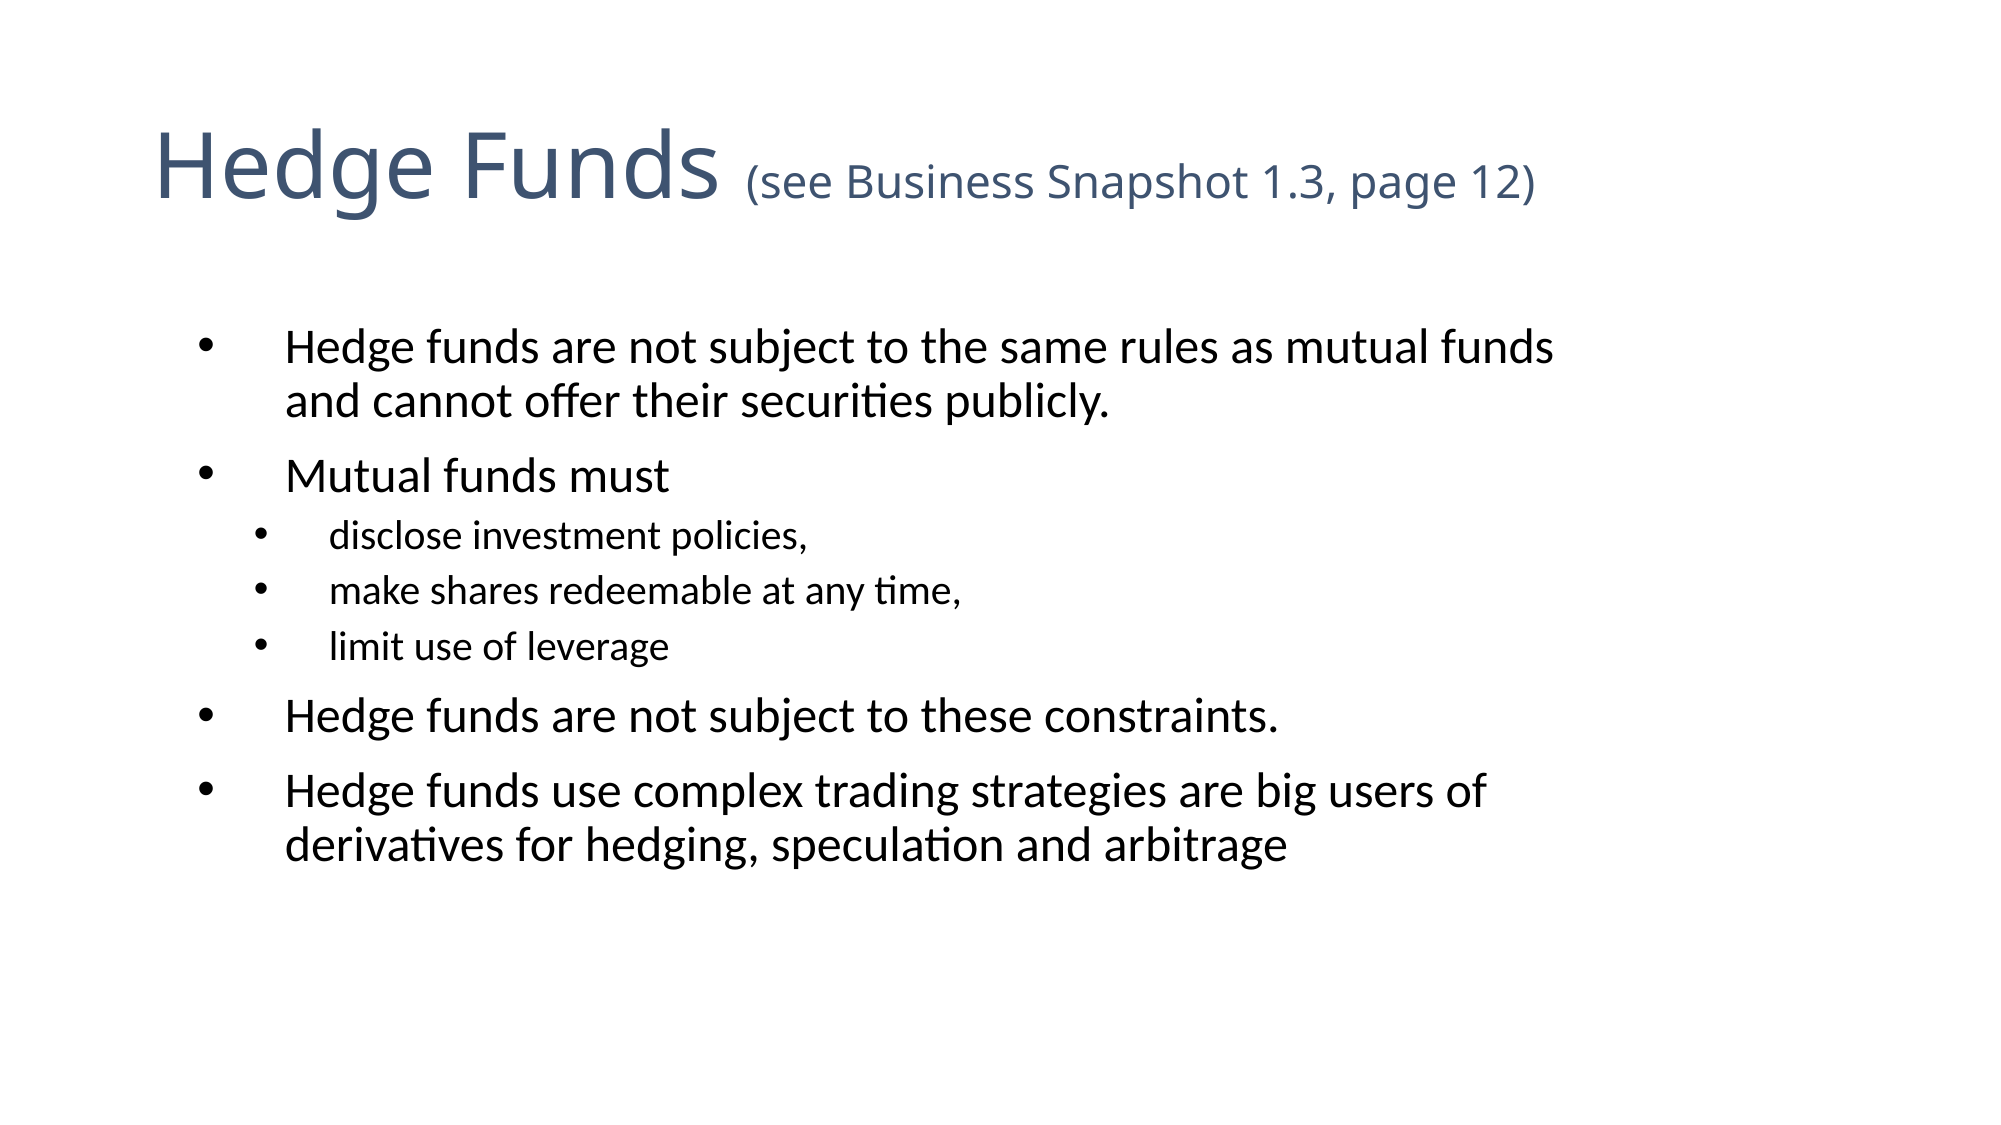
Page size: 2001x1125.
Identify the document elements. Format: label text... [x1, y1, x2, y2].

title Hedge Funds (see Business Snapshot 1.3, page 12) [137, 59, 1863, 278]
list Hedge funds are not subject to the same rules as mutual funds and cannot offer their securities publicly. Mutual funds must disclose investment policies, make shares redeemable at any time, limit use of leverage Hedge funds are not subject to these constraints. Hedge funds use complex trading strategies are big users of derivatives for hedging, speculation and arbitrage [182, 312, 1638, 1028]
